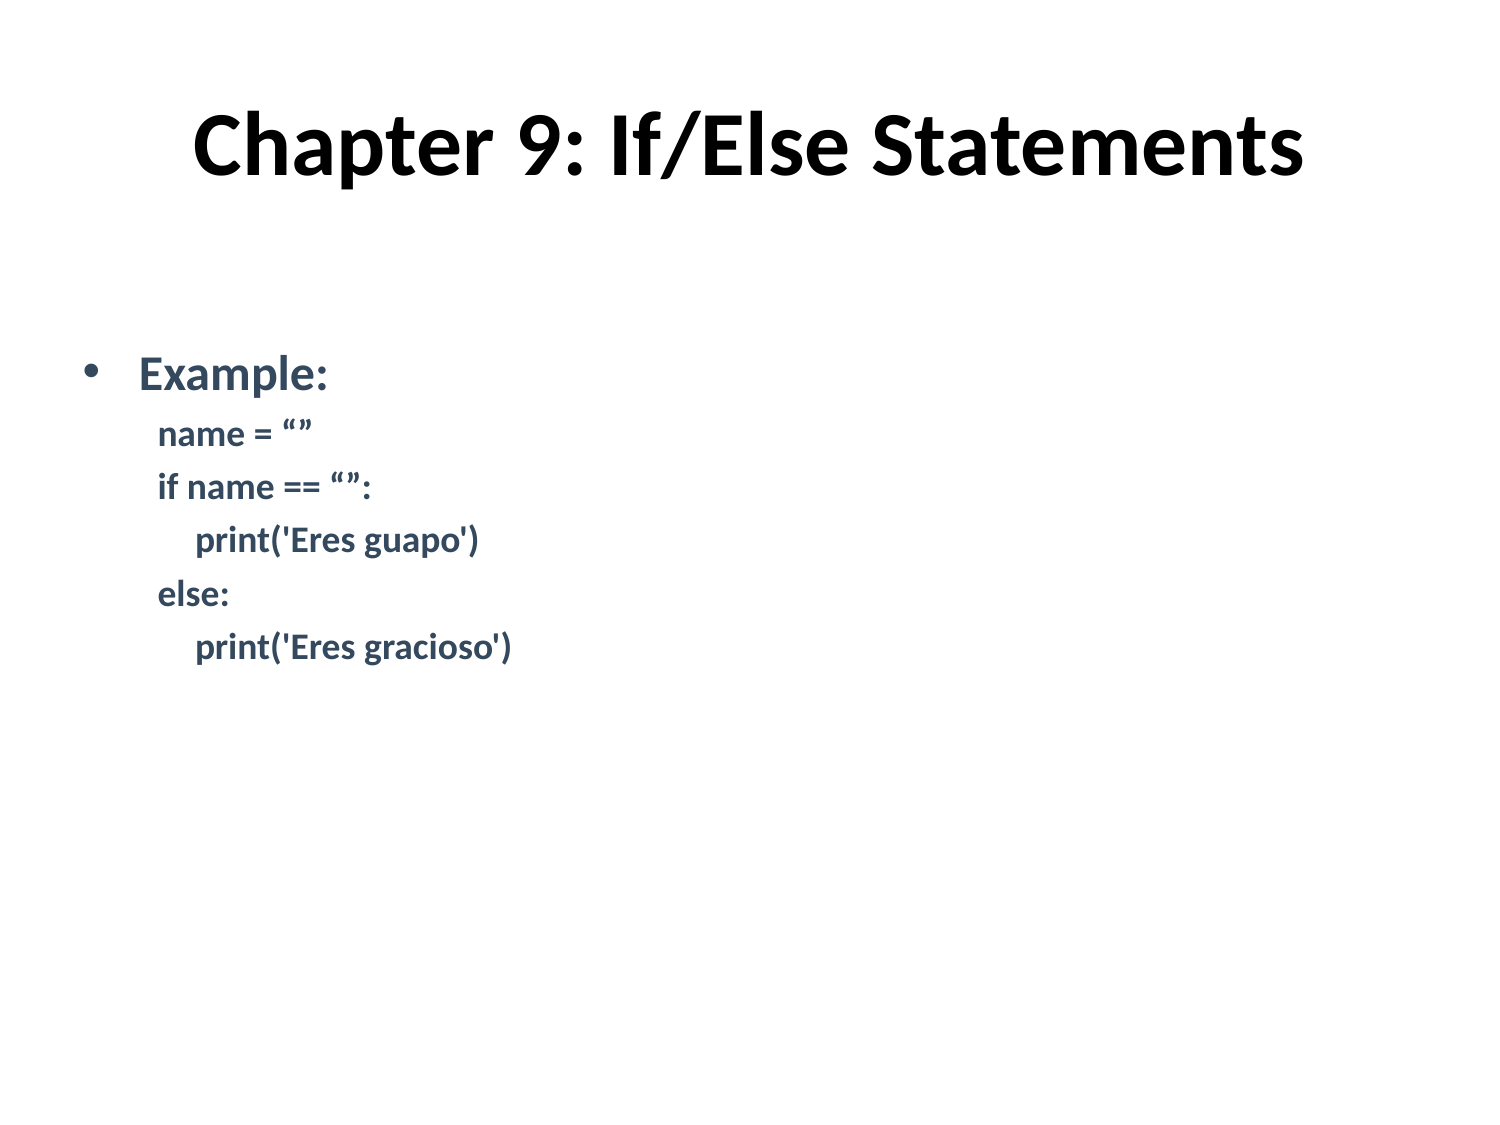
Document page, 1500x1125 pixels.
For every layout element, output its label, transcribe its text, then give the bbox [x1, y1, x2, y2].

list Example: name = “” if name == “”: print('Eres guapo') else: print('Eres gracioso') [74, 261, 1426, 1006]
title Chapter 9: If/Else Statements [74, 44, 1426, 234]
